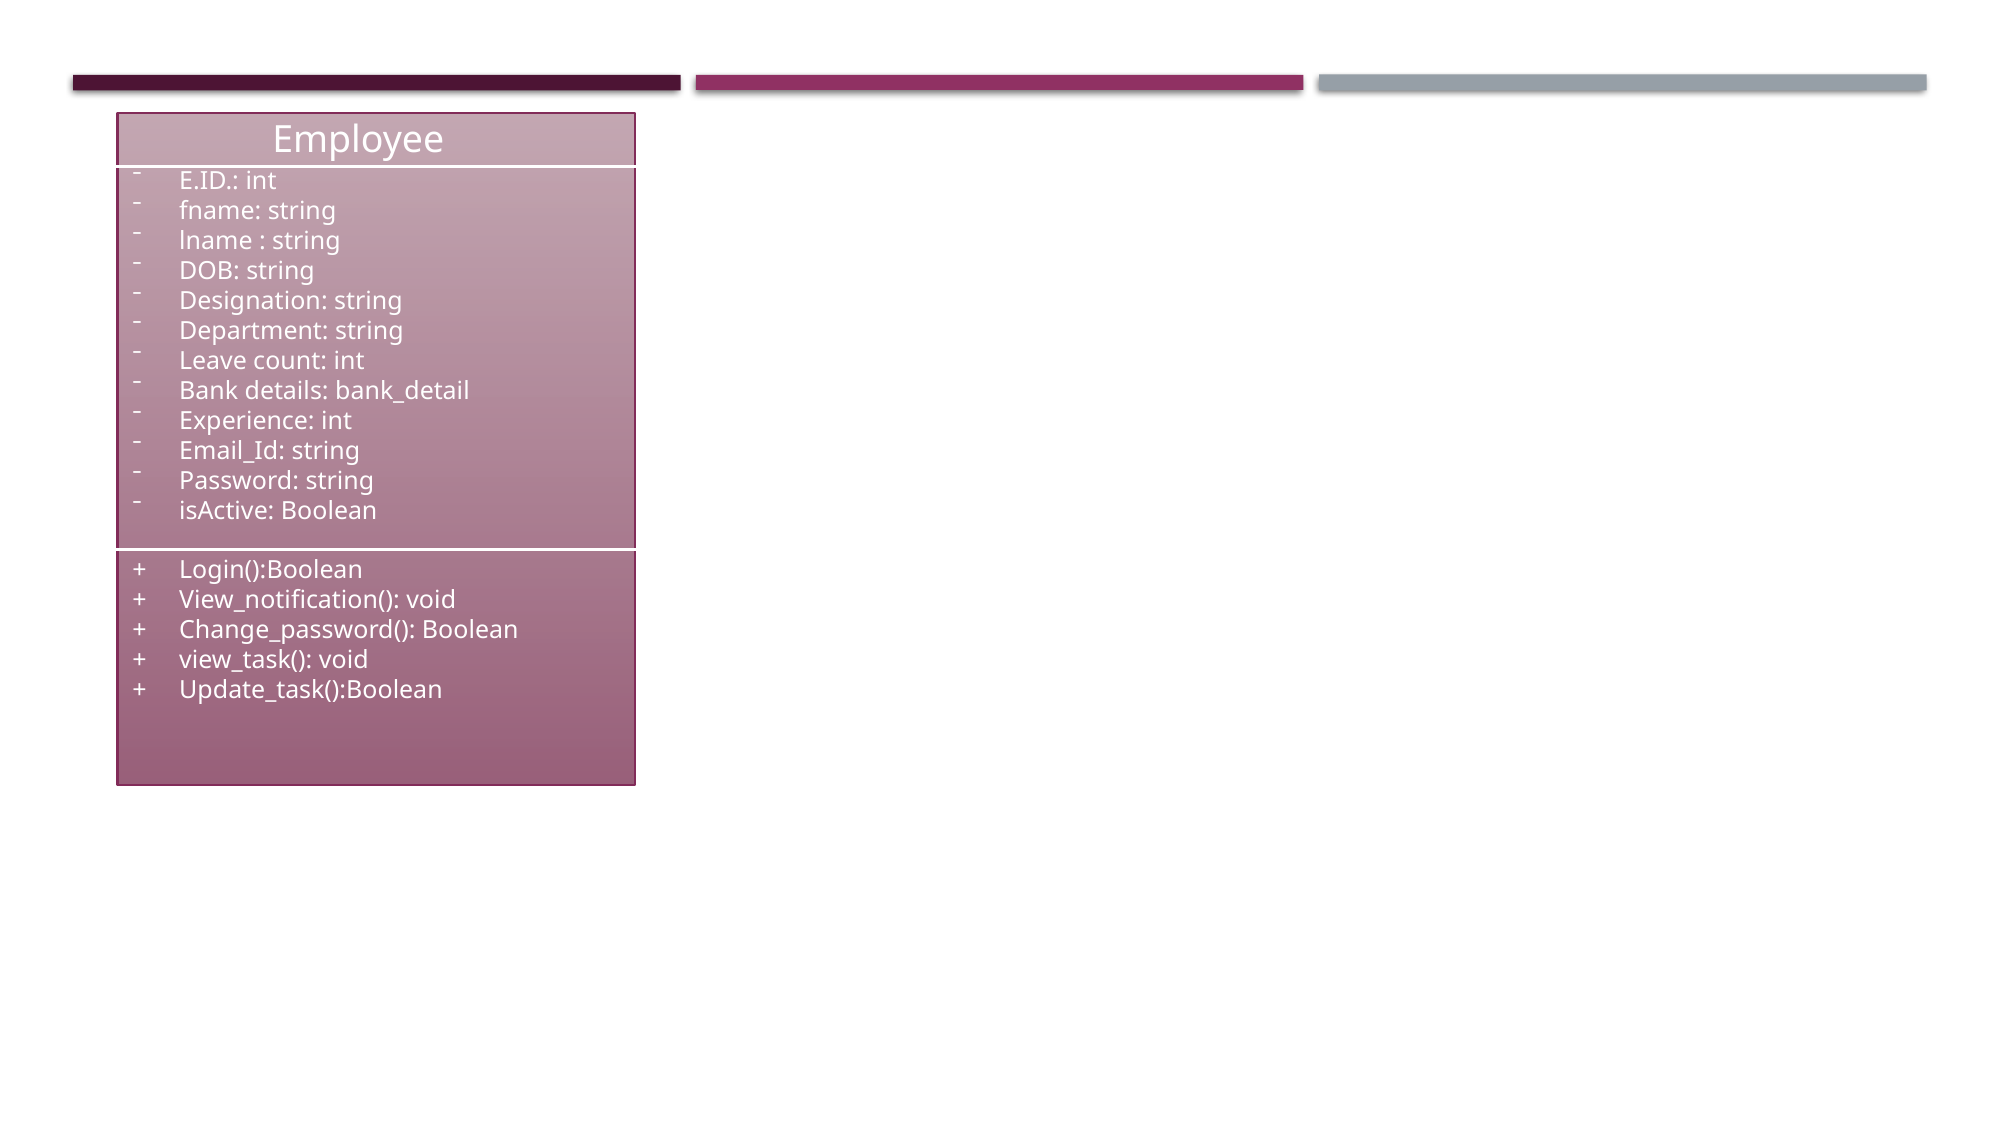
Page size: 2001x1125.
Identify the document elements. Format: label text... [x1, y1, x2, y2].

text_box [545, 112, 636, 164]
text_box E.ID.: int fname: string lname : string DOB: string Designation: string Department: string Leave count: int Bank details: bank_detail Experience: int Email_Id: string Password: string isActive: Boolean Login():Boolean View_notification(): void Change_password(): Boolean view_task(): void Update_task():Boolean [116, 177, 636, 547]
text_box E.ID.: int fname: string lname : string DOB: string Designation: string Department: string Leave count: int Bank details: bank_detail Experience: int Email_Id: string Password: string isActive: Boolean Login():Boolean View_notification(): void Change_password(): Boolean view_task(): void Update_task():Boolean [116, 561, 636, 786]
text_box Employee [172, 107, 545, 164]
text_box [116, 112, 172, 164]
